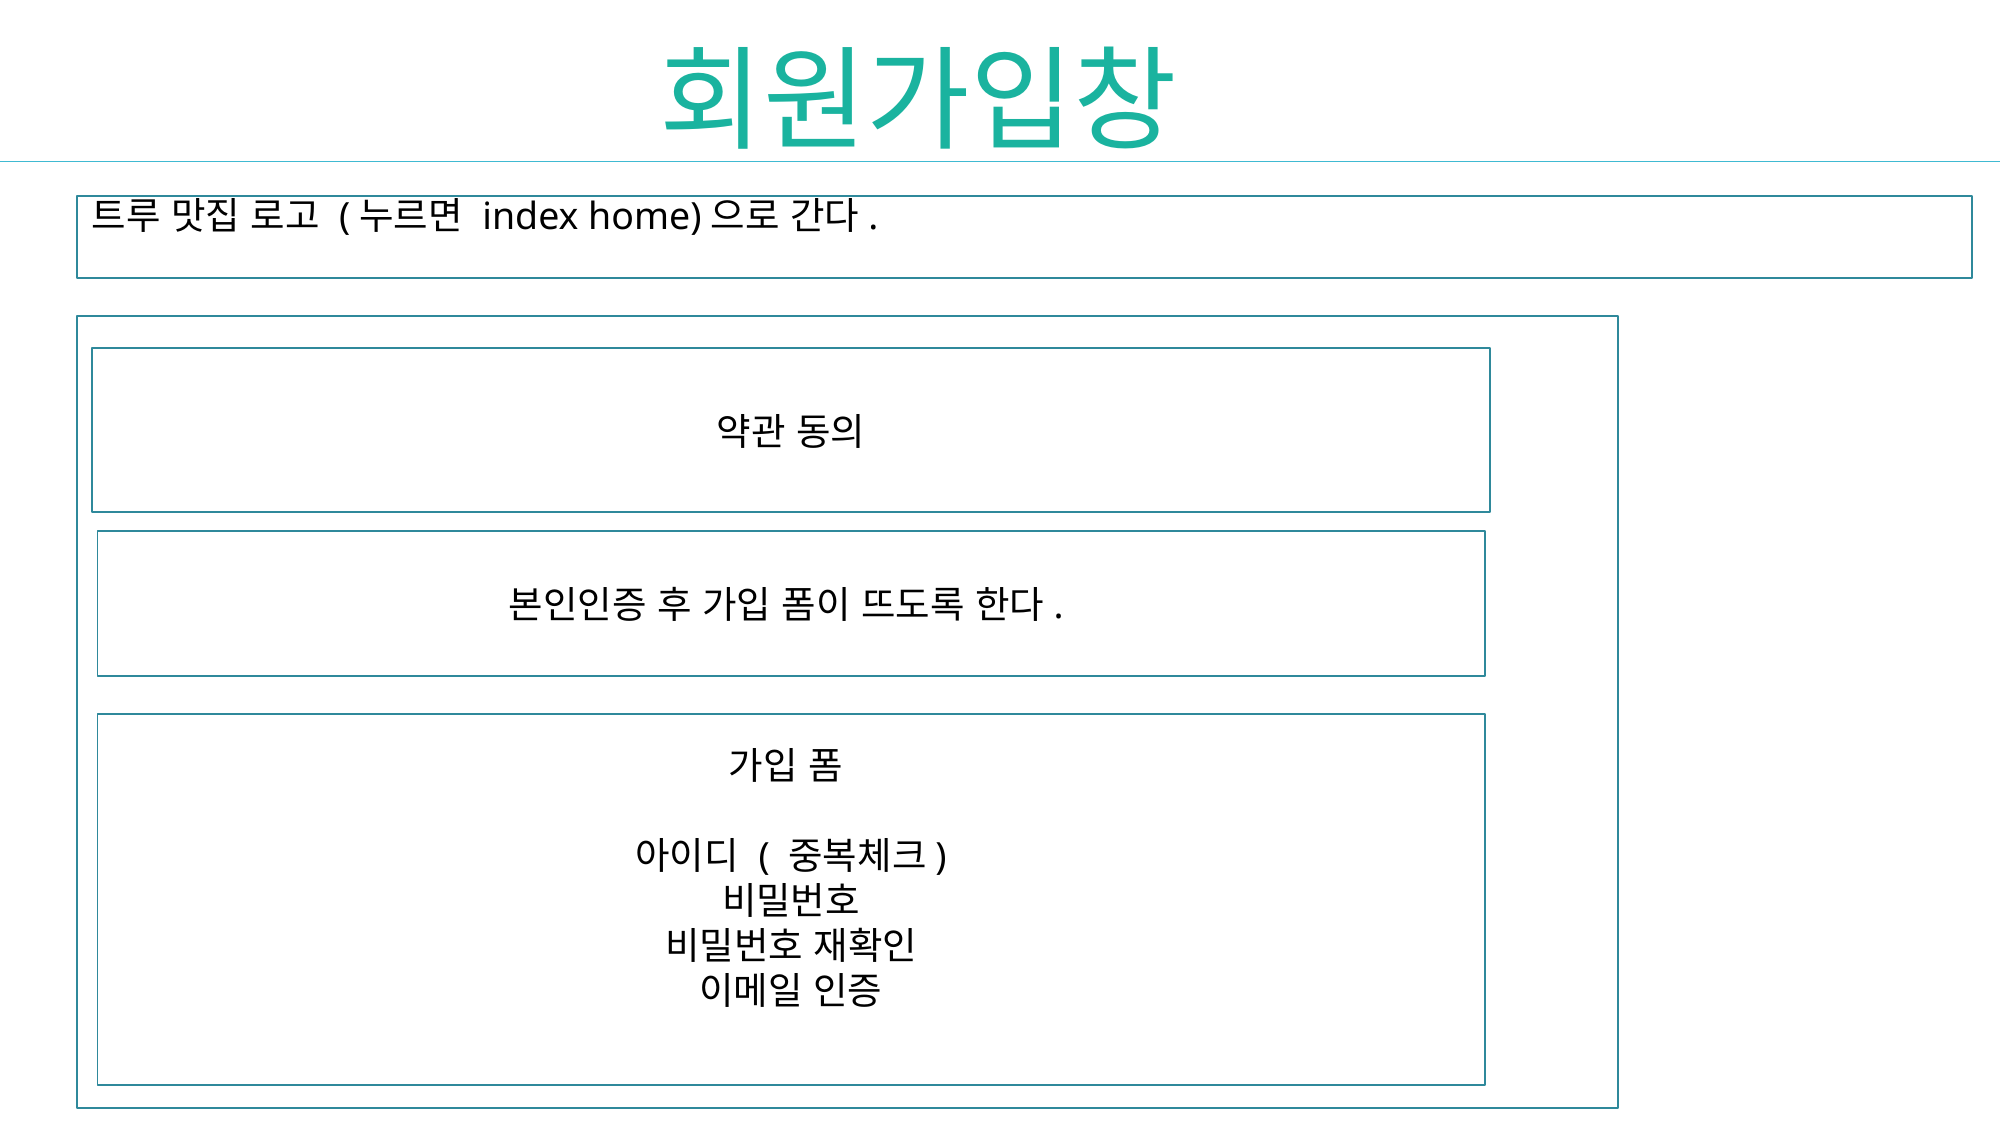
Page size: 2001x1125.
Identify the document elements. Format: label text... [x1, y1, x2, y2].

text_box [76, 315, 1619, 1109]
text_box 트루 맛집 로고 (누르면 index home)으로 간다. [76, 195, 1973, 279]
text_box 본인인증 후 가입 폼이 뜨도록 한다. [97, 530, 1486, 677]
text_box 회원가입창 [644, 162, 1193, 171]
text_box 약관 동의 [91, 347, 1491, 513]
text_box 회원가입창 [644, 20, 1193, 161]
text_box 가입 폼 아이디 ( 중복체크) 비밀번호 비밀번호 재확인 이메일 인증 [97, 713, 1486, 1086]
